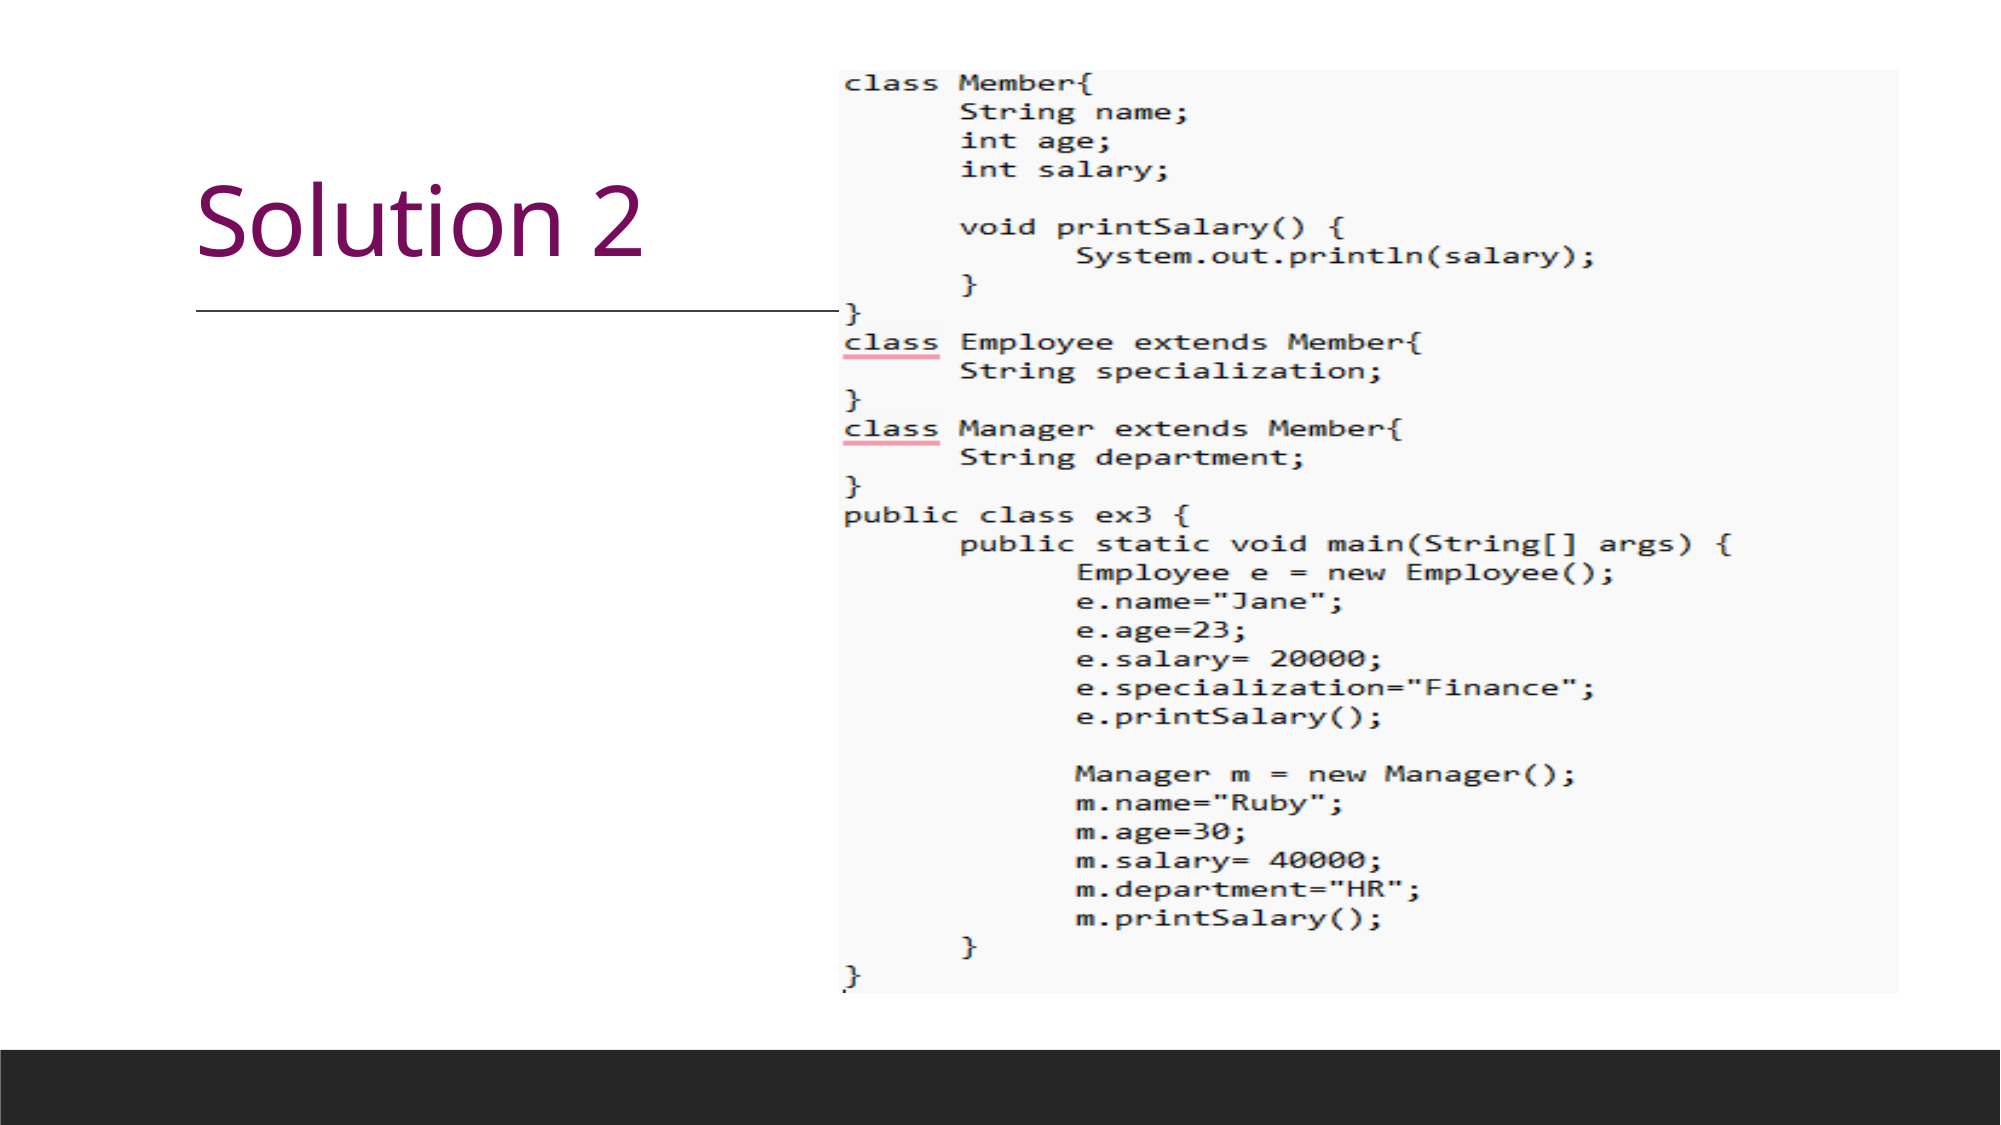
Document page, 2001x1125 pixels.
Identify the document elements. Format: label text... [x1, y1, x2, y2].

title Solution 2 [180, 47, 1830, 285]
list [838, 69, 1899, 994]
